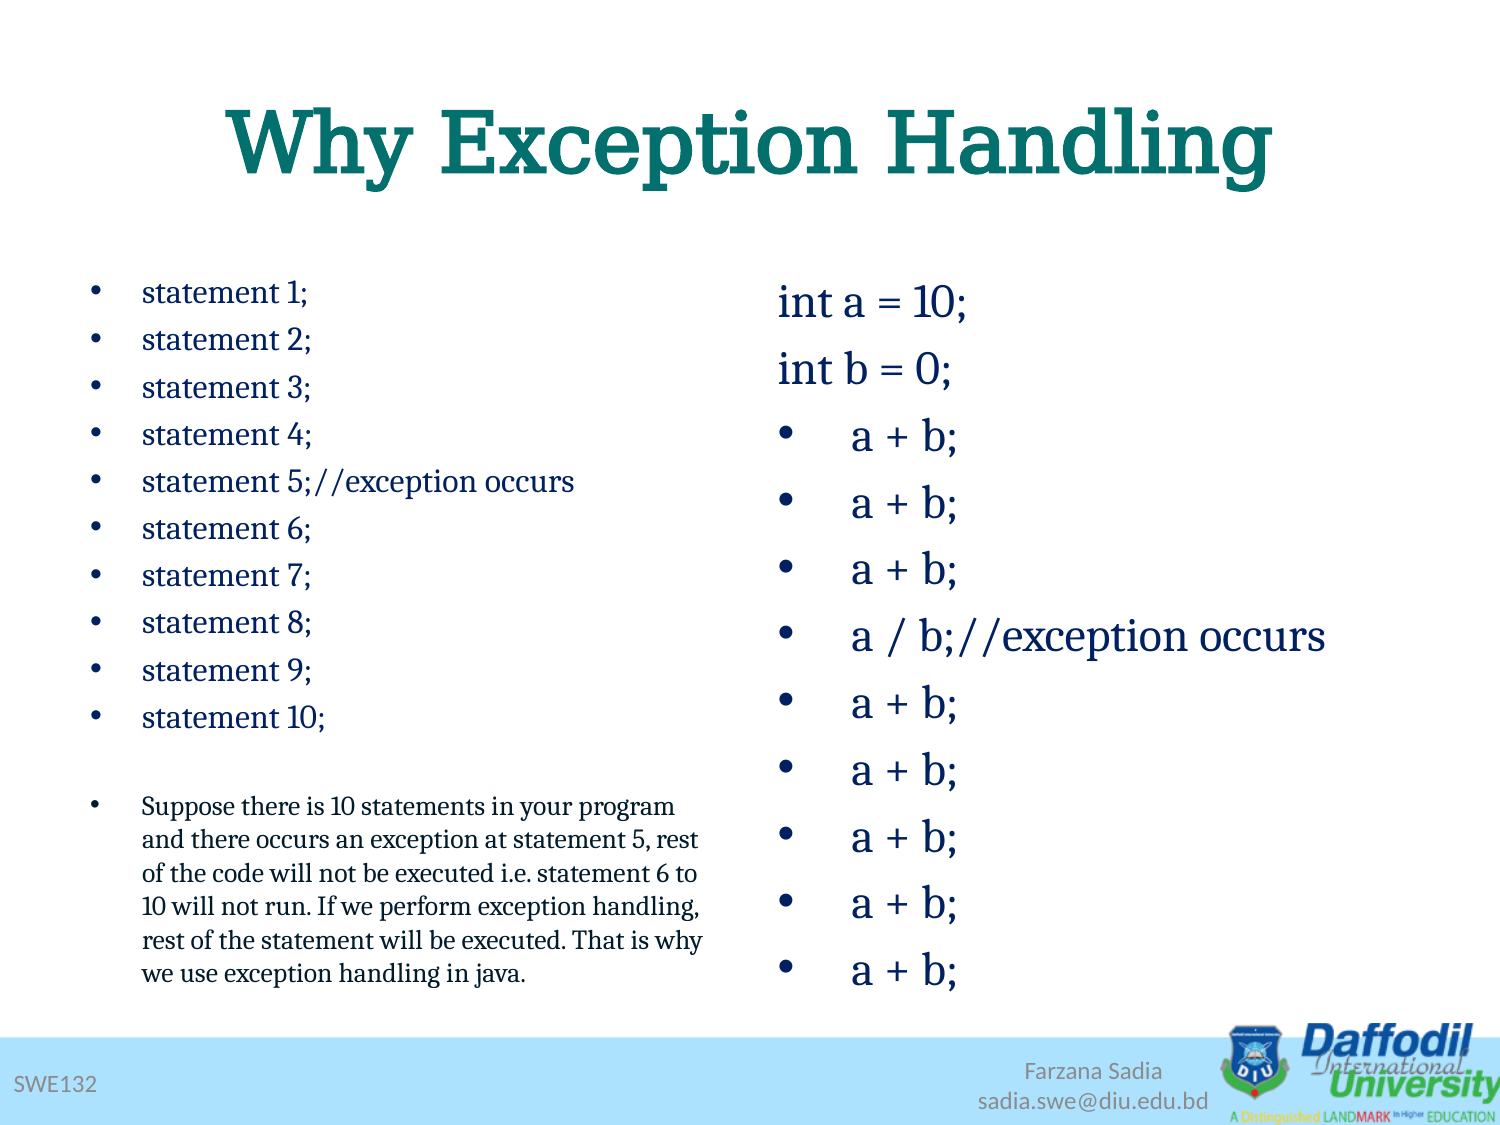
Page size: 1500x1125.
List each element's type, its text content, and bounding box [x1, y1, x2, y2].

title Why Exception Handling [75, 45, 1425, 233]
picture [1220, 1023, 1500, 1125]
list int a = 10; int b = 0; a + b; a + b; a + b; a / b;//exception occurs a + b; a + b; a + b; a + b; a + b; [762, 262, 1425, 1005]
list statement 1; statement 2; statement 3; statement 4; statement 5;//exception occurs statement 6; statement 7; statement 8; statement 9; statement 10; Suppose there is 10 statements in your program and there occurs an exception at statement 5, rest of the code will not be executed i.e. statement 6 to 10 will not run. If we perform exception handling, rest of the statement will be executed. That is why we use exception handling in java. [75, 262, 738, 1005]
